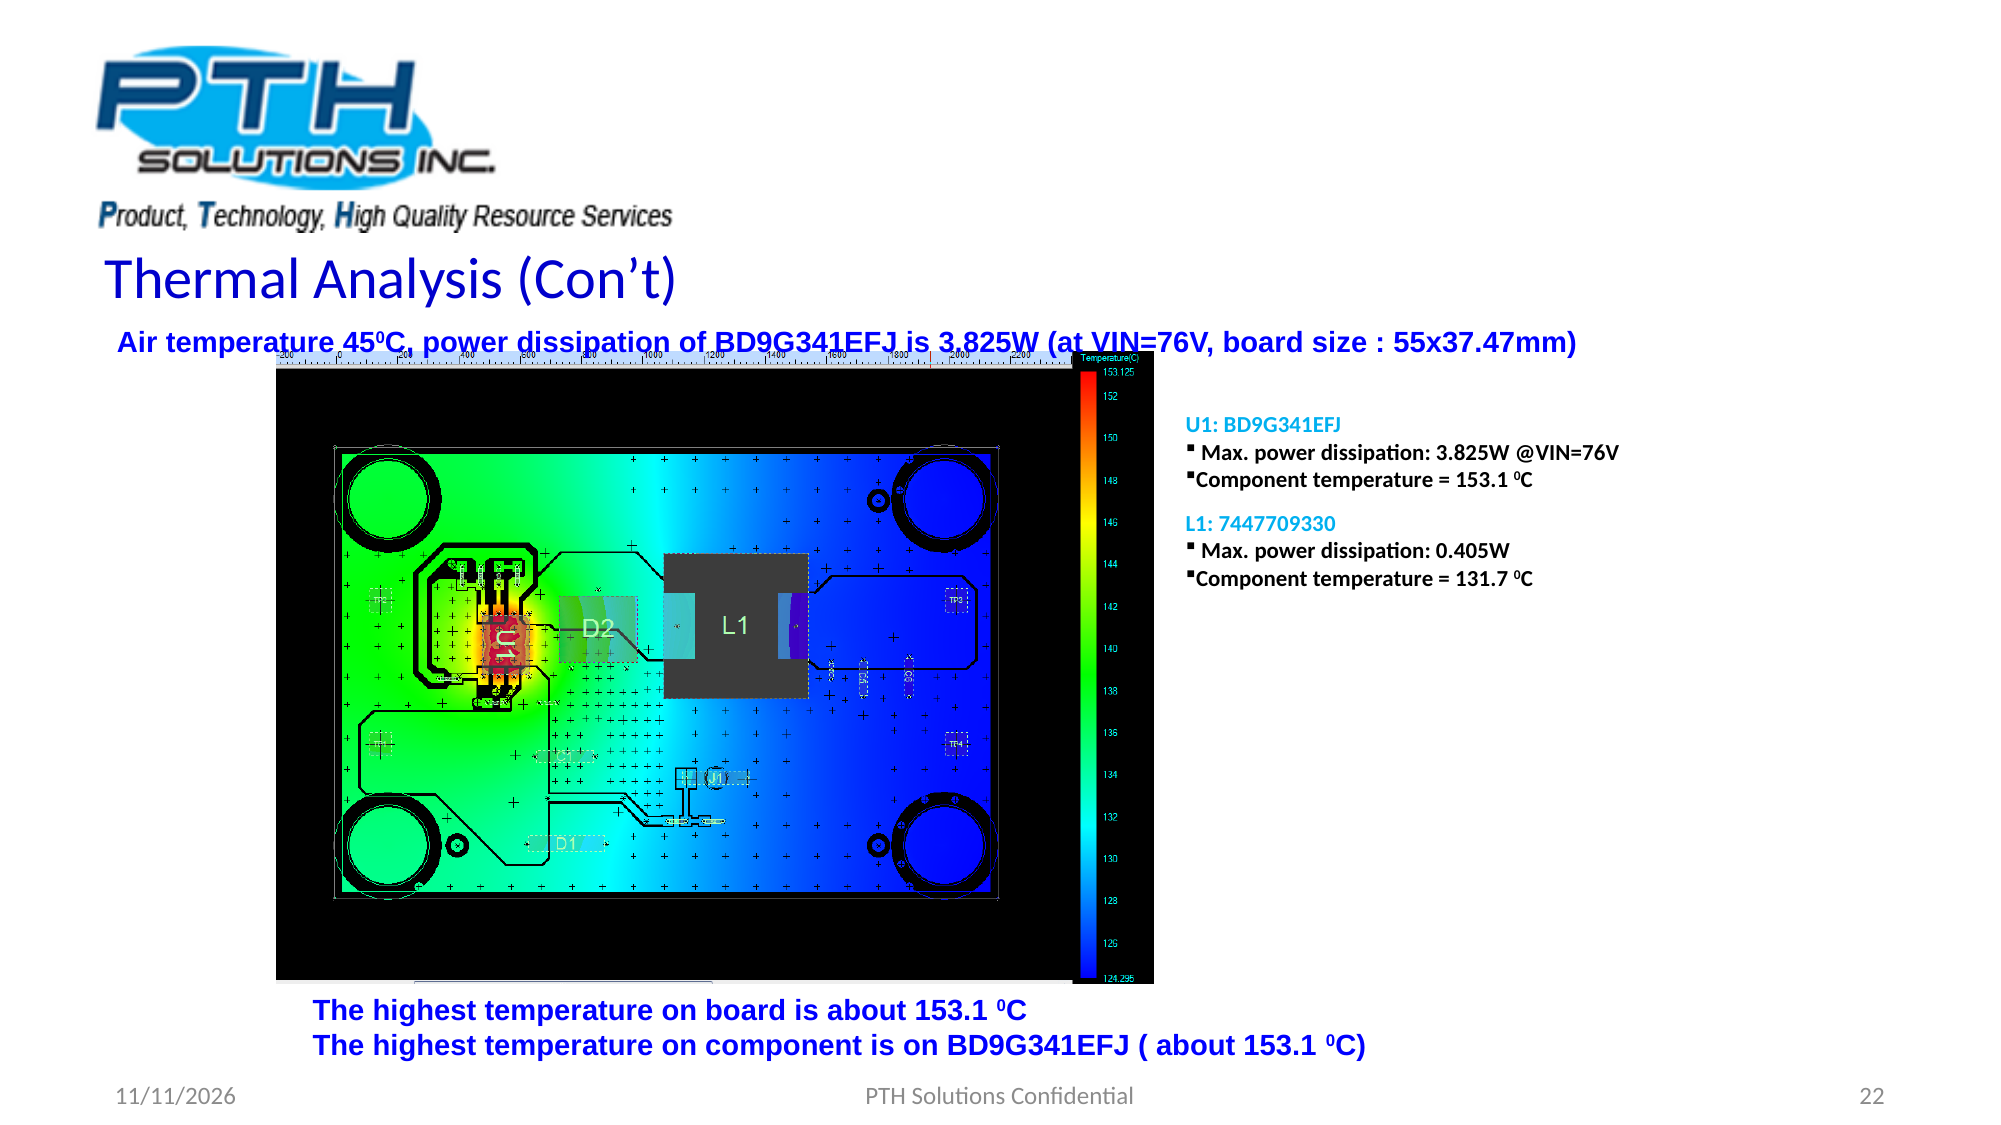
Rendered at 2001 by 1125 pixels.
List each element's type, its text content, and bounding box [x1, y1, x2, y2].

picture [276, 351, 1154, 985]
picture [89, 44, 716, 233]
text_box Air temperature 450C, power dissipation of BD9G341EFJ is 3.825W (at VIN=76V, board size : 55x37.47mm) [0, 298, 1898, 893]
text_box Thermal Analysis (Con’t) [90, 232, 858, 298]
text_box U1: BD9G341EFJ Max. power dissipation: 3.825W @VIN=76V Component temperature = 153.1 0C [1170, 402, 1817, 500]
slide_number 22 [1433, 1065, 1900, 1125]
text_box L1: 7447709330 Max. power dissipation: 0.405W Component temperature = 131.7 0C [1170, 500, 1561, 599]
text_box The highest temperature on board is about 153.1 0C The highest temperature on component is on BD9G341EFJ ( about 153.1 0C) [119, 983, 1434, 1066]
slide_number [99, 1065, 567, 1125]
footer PTH Solutions Confidential [683, 1066, 1317, 1125]
